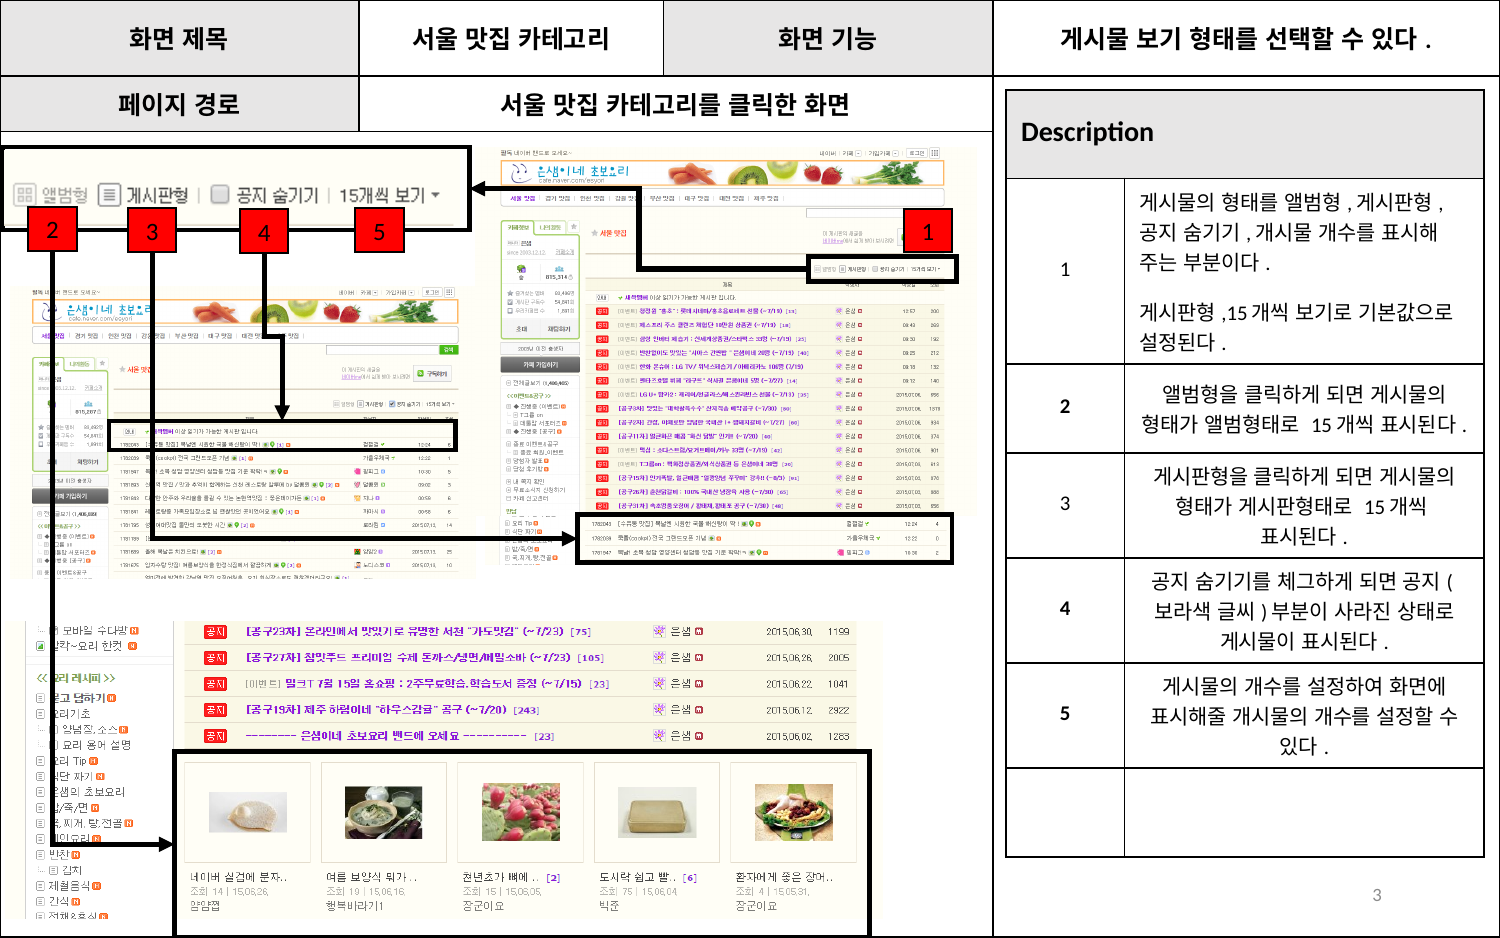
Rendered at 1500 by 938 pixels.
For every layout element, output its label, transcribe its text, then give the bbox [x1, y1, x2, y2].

table_header Description [1007, 91, 1483, 178]
table_cell 게시판형을 클릭하게 되면 게시물의 형태가 게시판형태로 15개씩 표시된다. [1125, 454, 1483, 557]
table_cell 1 [1007, 179, 1124, 363]
text_box 2 [27, 226, 78, 252]
table_cell [1007, 769, 1124, 856]
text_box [221, 182, 509, 609]
picture [10, 286, 221, 486]
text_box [475, 147, 977, 565]
table_cell 게시물의 개수를 설정하여 화면에 표시해줄 개시물의 개수를 설정할 수 있다. [1125, 664, 1483, 767]
table_cell 페이지 경로 [1, 77, 358, 131]
text_box [1, 146, 470, 231]
table_header 화면 제목 [1, 1, 358, 75]
table_cell 서울 맛집 카테고리를 클릭한 화면 [360, 77, 992, 131]
text_box [173, 919, 871, 938]
table_cell 4 [1007, 559, 1124, 662]
table_cell 2 [1007, 365, 1124, 452]
text_box 3 [127, 226, 177, 253]
table_cell 3 [1007, 454, 1124, 557]
table_cell [1, 132, 992, 936]
table_cell 공지 숨기기를 체그하게 되면 공지(보라색 글씨)부분이 사라진 상태로 게시물이 표시된다. [1125, 559, 1483, 662]
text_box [189, 327, 358, 346]
table_header 화면 기능 [664, 1, 992, 75]
table_header 게시물 보기 형태를 선택할 수 있다. [994, 1, 1499, 75]
table_cell [1125, 769, 1483, 856]
slide_number 3 [1059, 868, 1397, 919]
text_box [0, 486, 221, 609]
table_cell 게시물의 형태를 앨범형,게시판형,공지 숨기기,개시물 개수를 표시해 주는 부분이다. 게시판형,15개씩 보기로 기본값으로 설정된다. [1125, 179, 1483, 363]
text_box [469, 188, 809, 270]
table_cell 앨범형을 클릭하게 되면 게시물의 형태가 앨범형태로 15개씩 표시된다. [1125, 365, 1483, 452]
picture [5, 621, 883, 919]
table_header 서울 맛집 카테고리 [360, 1, 663, 75]
table_cell [994, 77, 1499, 936]
picture [4, 150, 460, 226]
table_cell 5 [1007, 664, 1124, 767]
